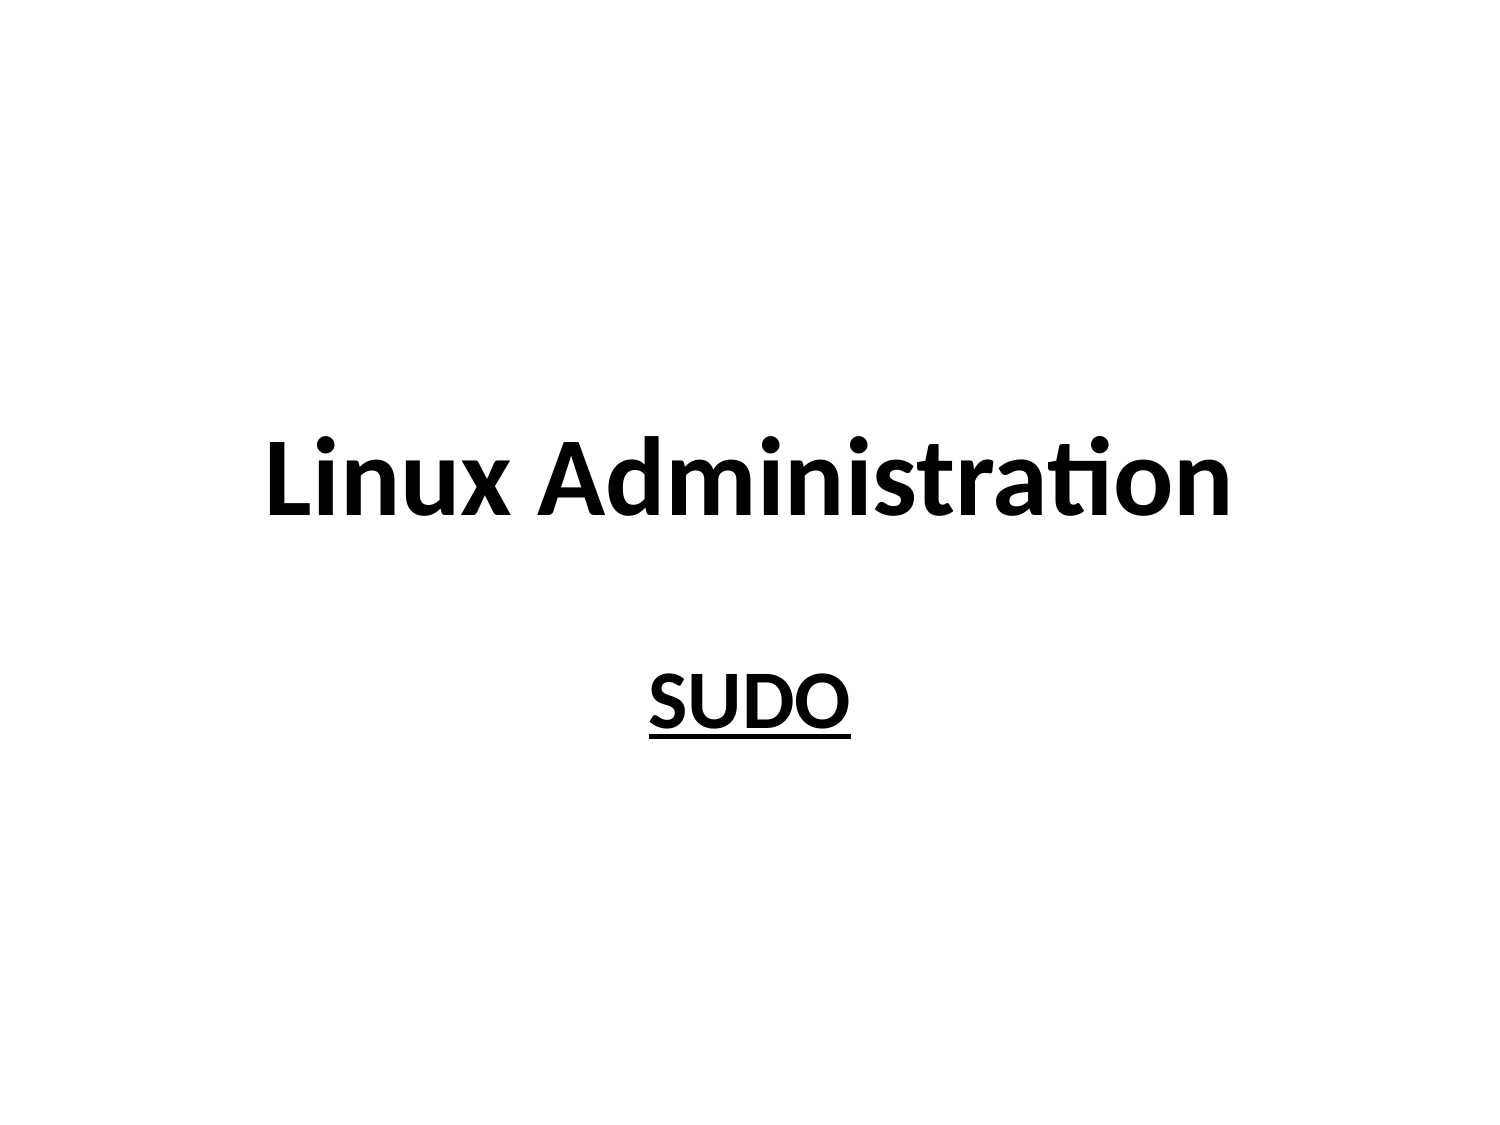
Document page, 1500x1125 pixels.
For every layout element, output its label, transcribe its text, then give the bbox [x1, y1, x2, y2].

subtitle SUDO [225, 637, 1275, 925]
title Linux Administration [112, 349, 1388, 591]
